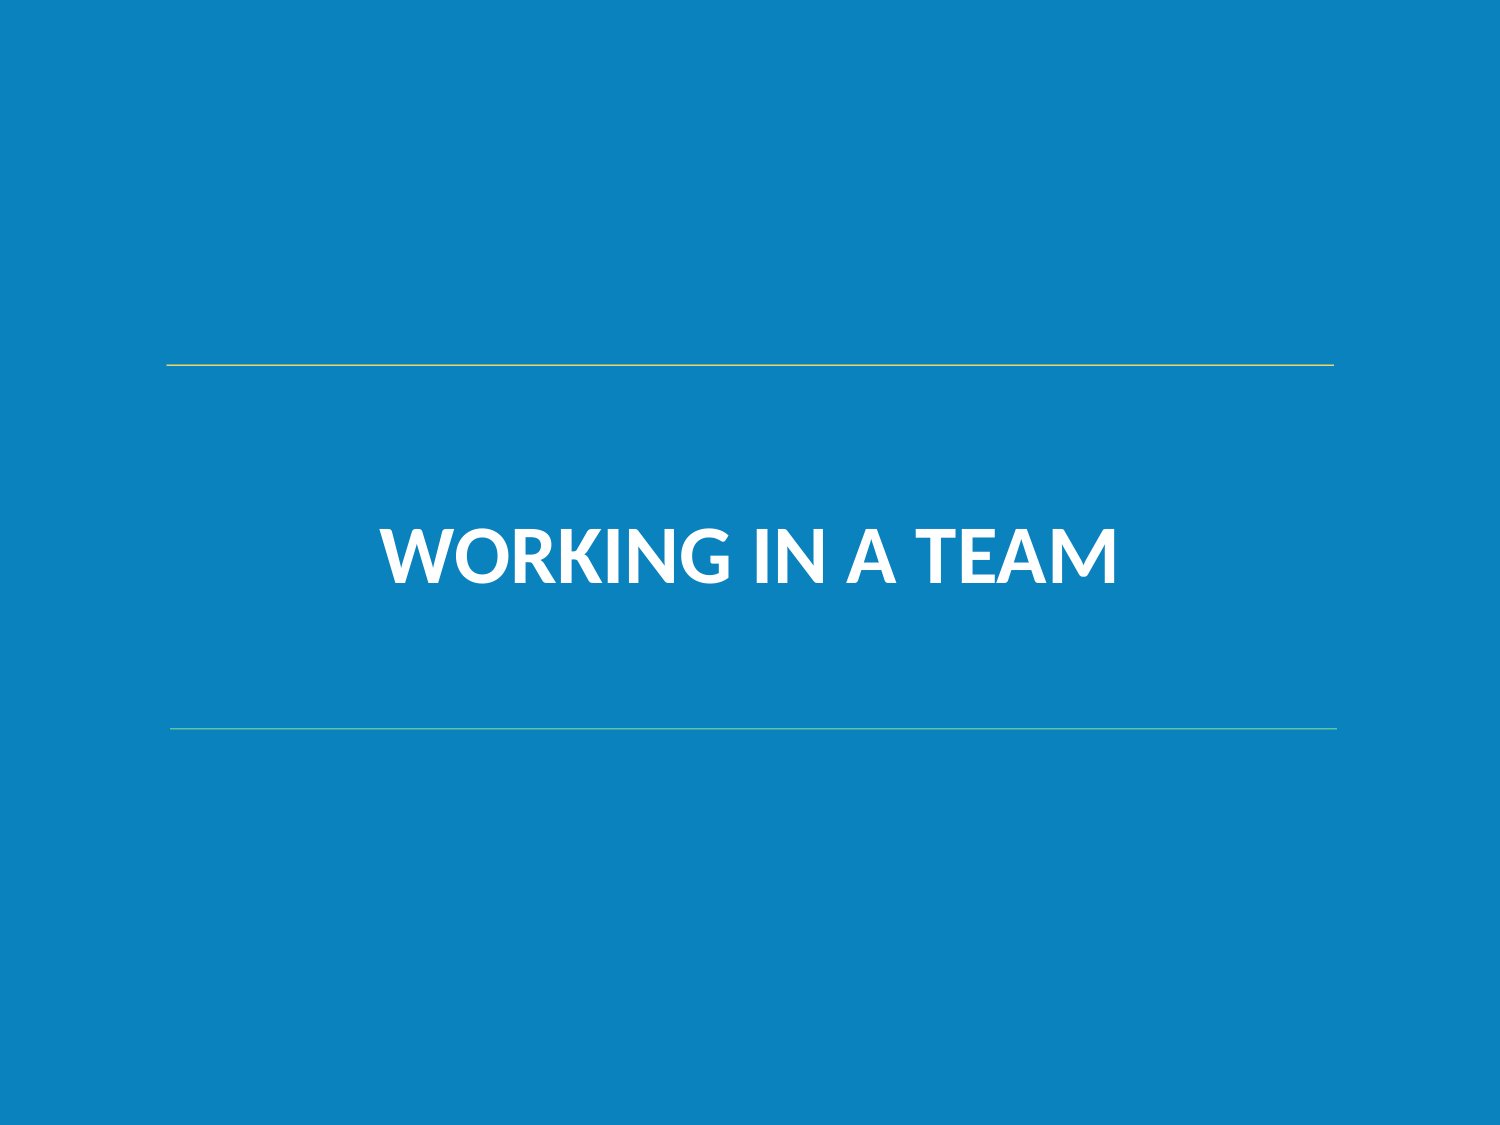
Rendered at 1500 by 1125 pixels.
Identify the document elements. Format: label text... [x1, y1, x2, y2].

title Working in a team [218, 420, 1282, 681]
